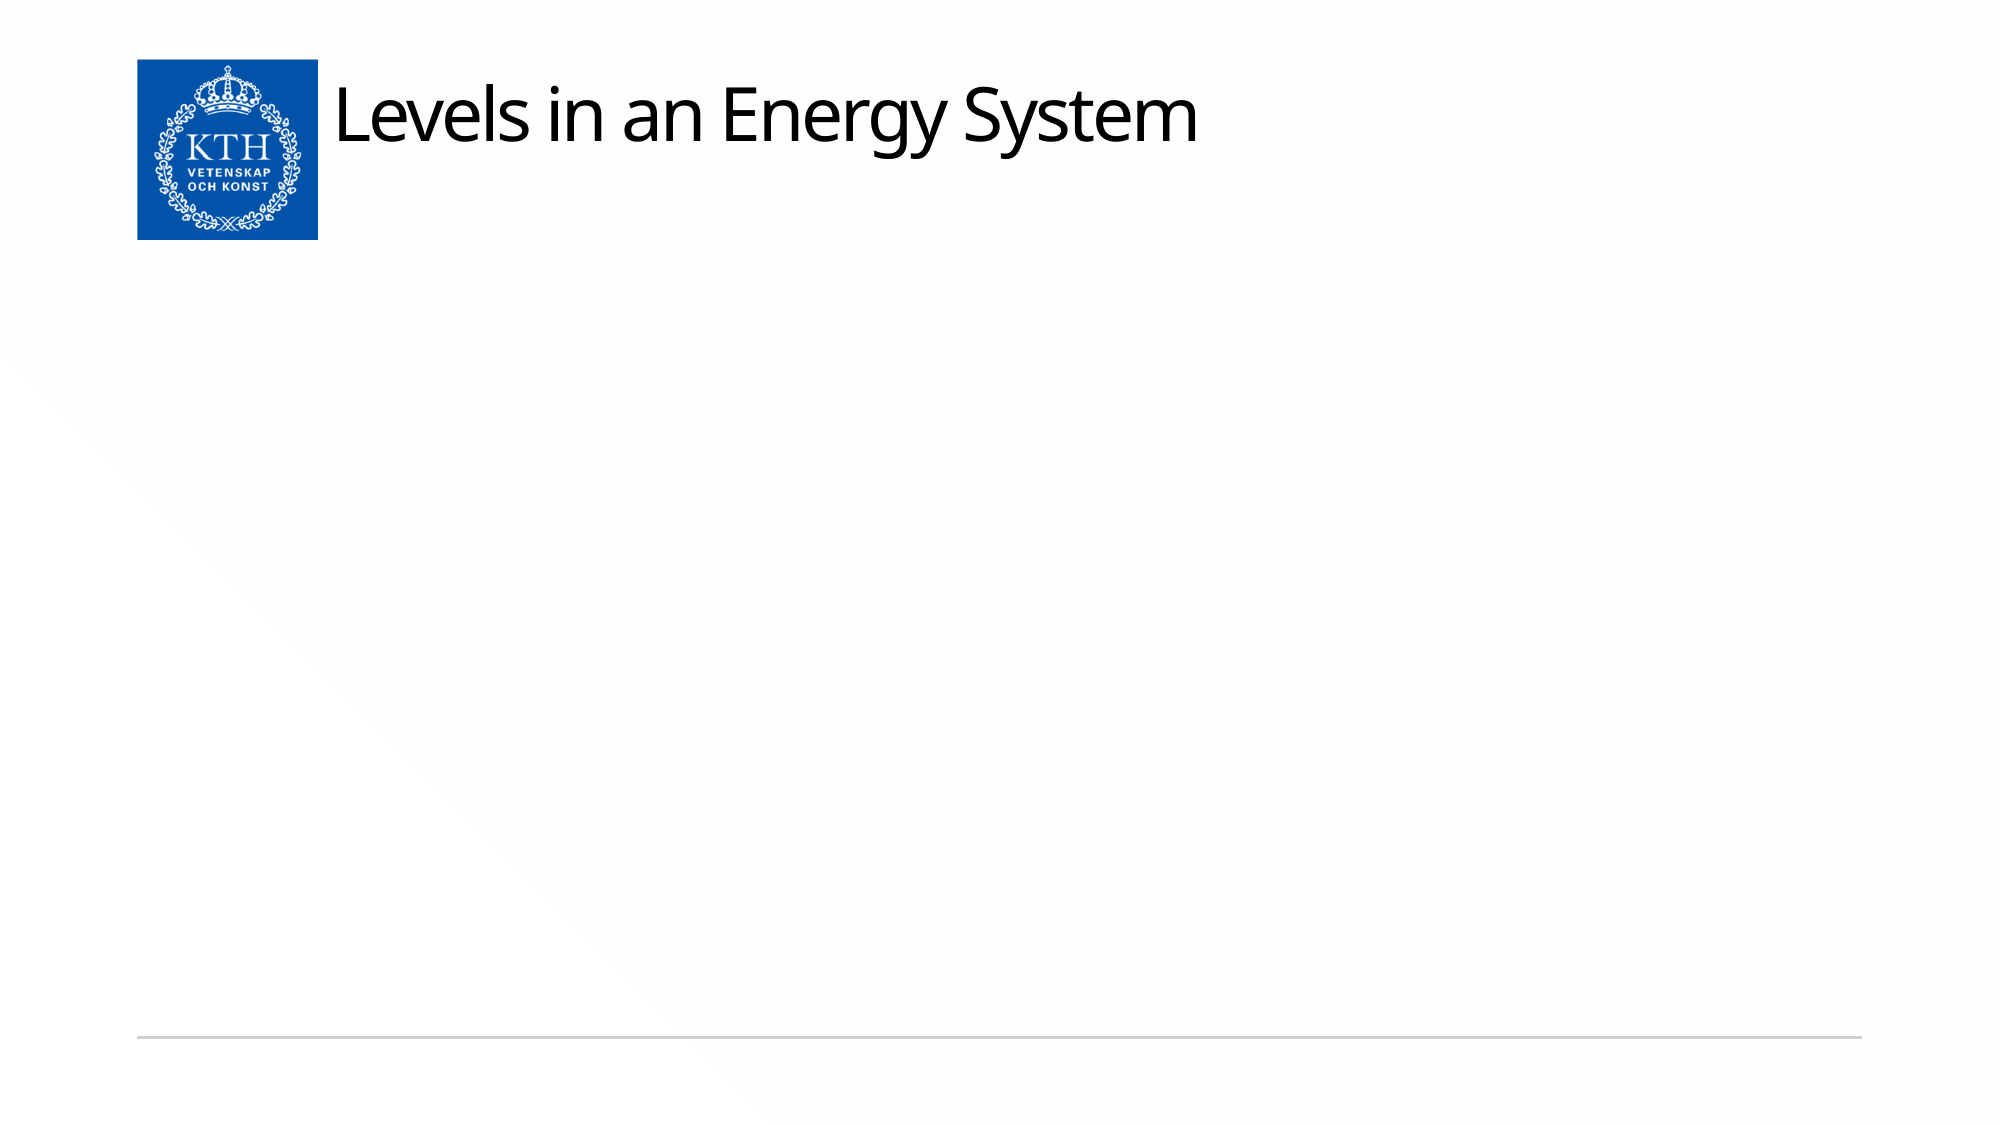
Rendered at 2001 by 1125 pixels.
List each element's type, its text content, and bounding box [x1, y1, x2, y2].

title Levels in an Energy System [317, 62, 1863, 173]
picture [137, 59, 318, 240]
